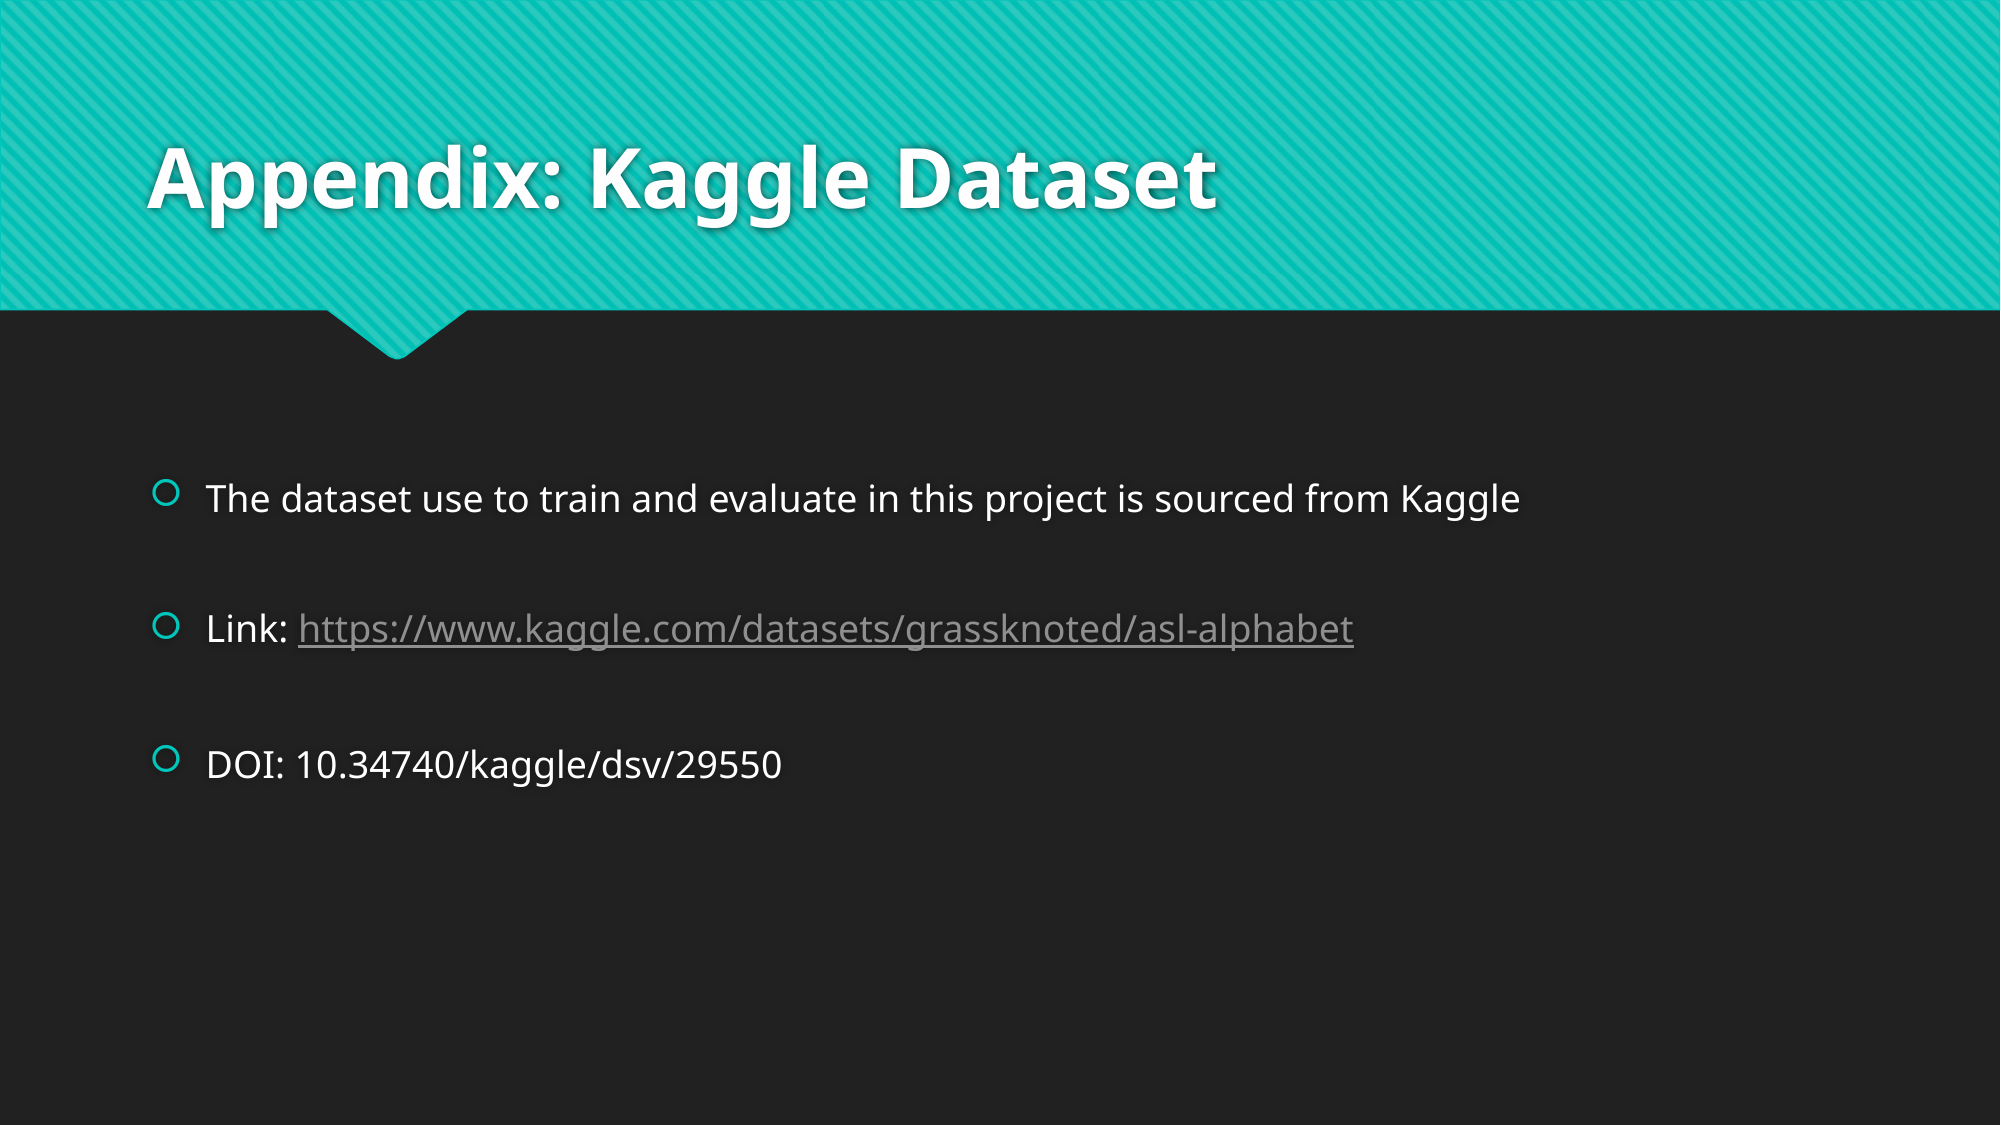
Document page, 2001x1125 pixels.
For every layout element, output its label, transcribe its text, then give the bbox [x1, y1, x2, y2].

list The dataset use to train and evaluate in this project is sourced from Kaggle Link: https://www.kaggle.com/datasets/grassknoted/asl-alphabet DOI: 10.34740/kaggle/dsv/29550 [134, 364, 1866, 962]
title Appendix: Kaggle Dataset [132, 73, 1868, 233]
